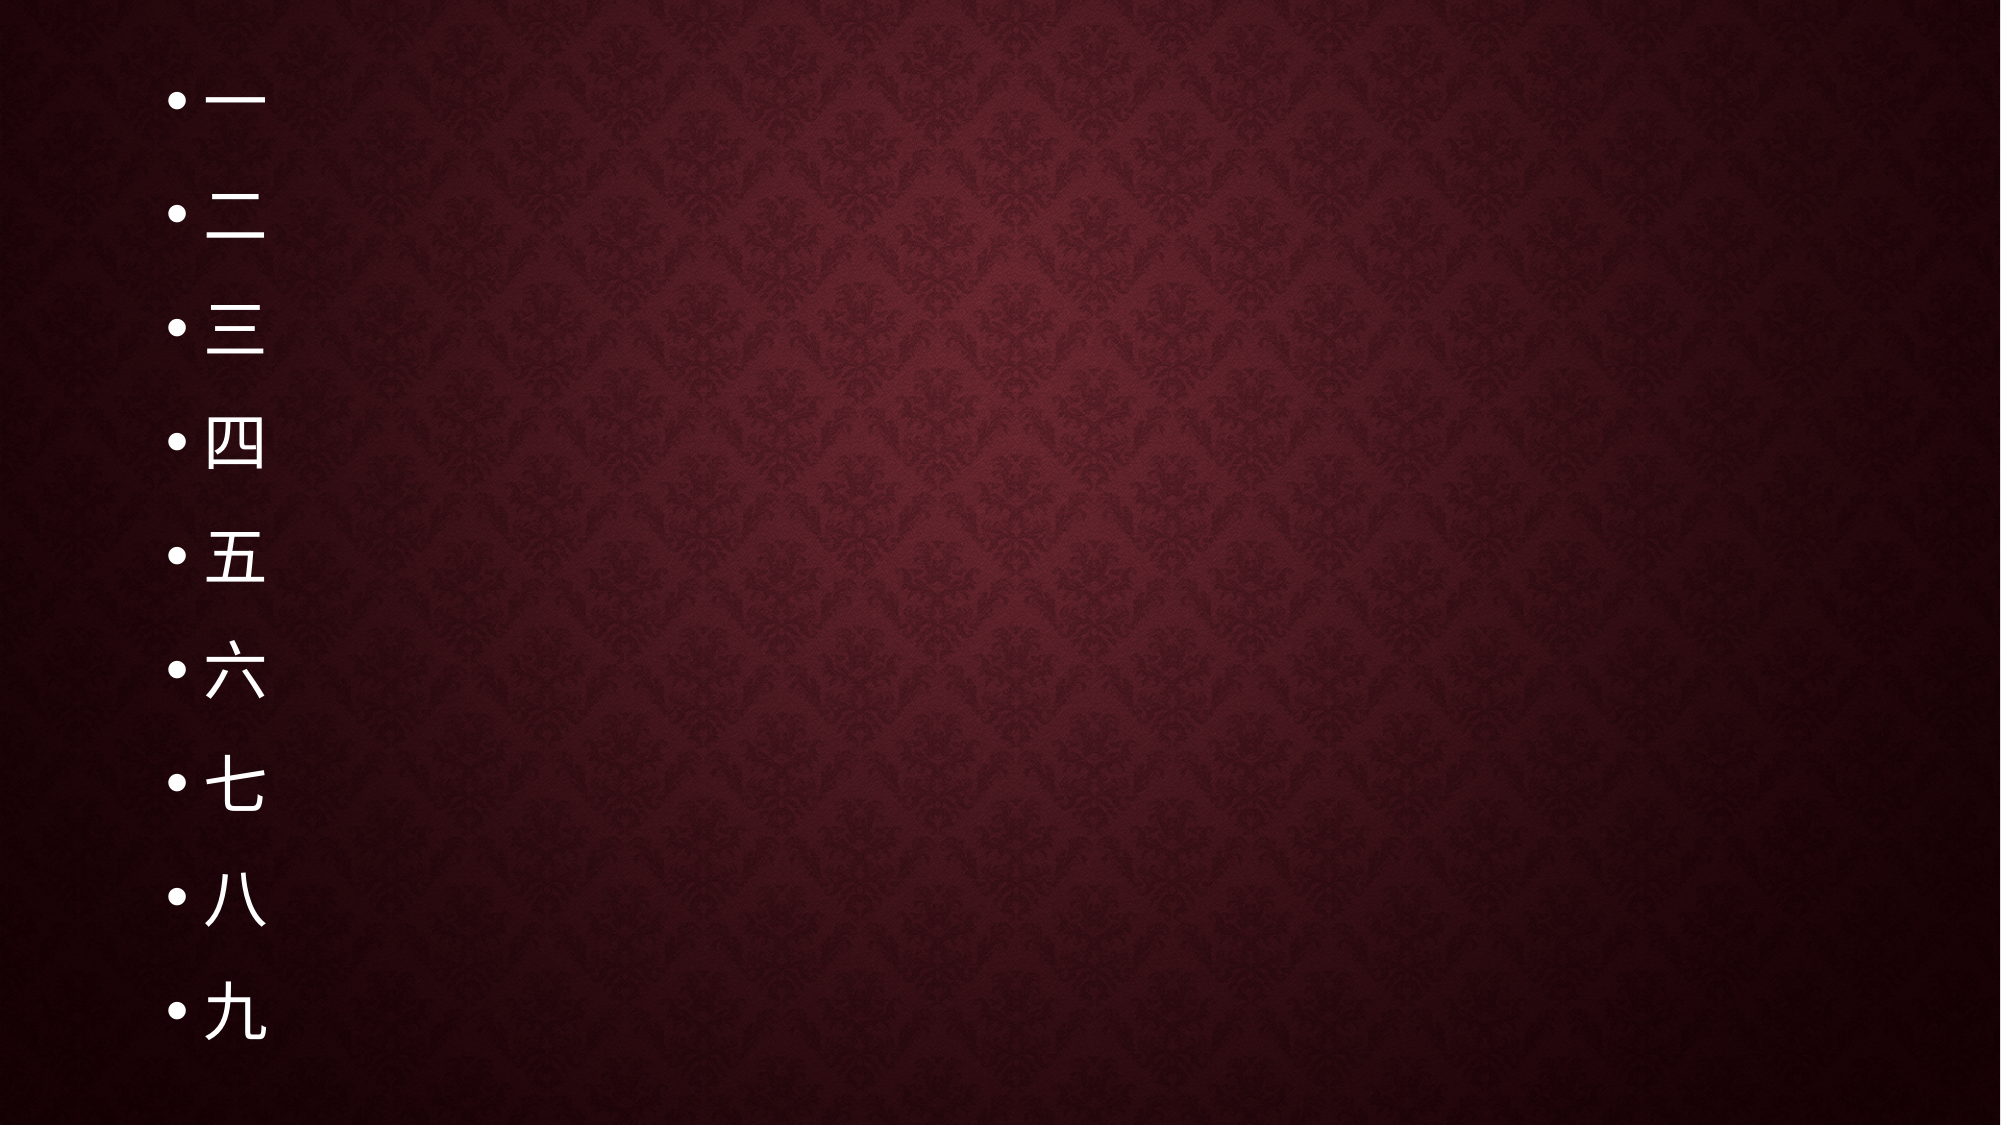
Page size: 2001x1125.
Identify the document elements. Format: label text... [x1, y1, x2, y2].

list 一 二 三 四 五 六 七 八 九 [150, 37, 1850, 644]
